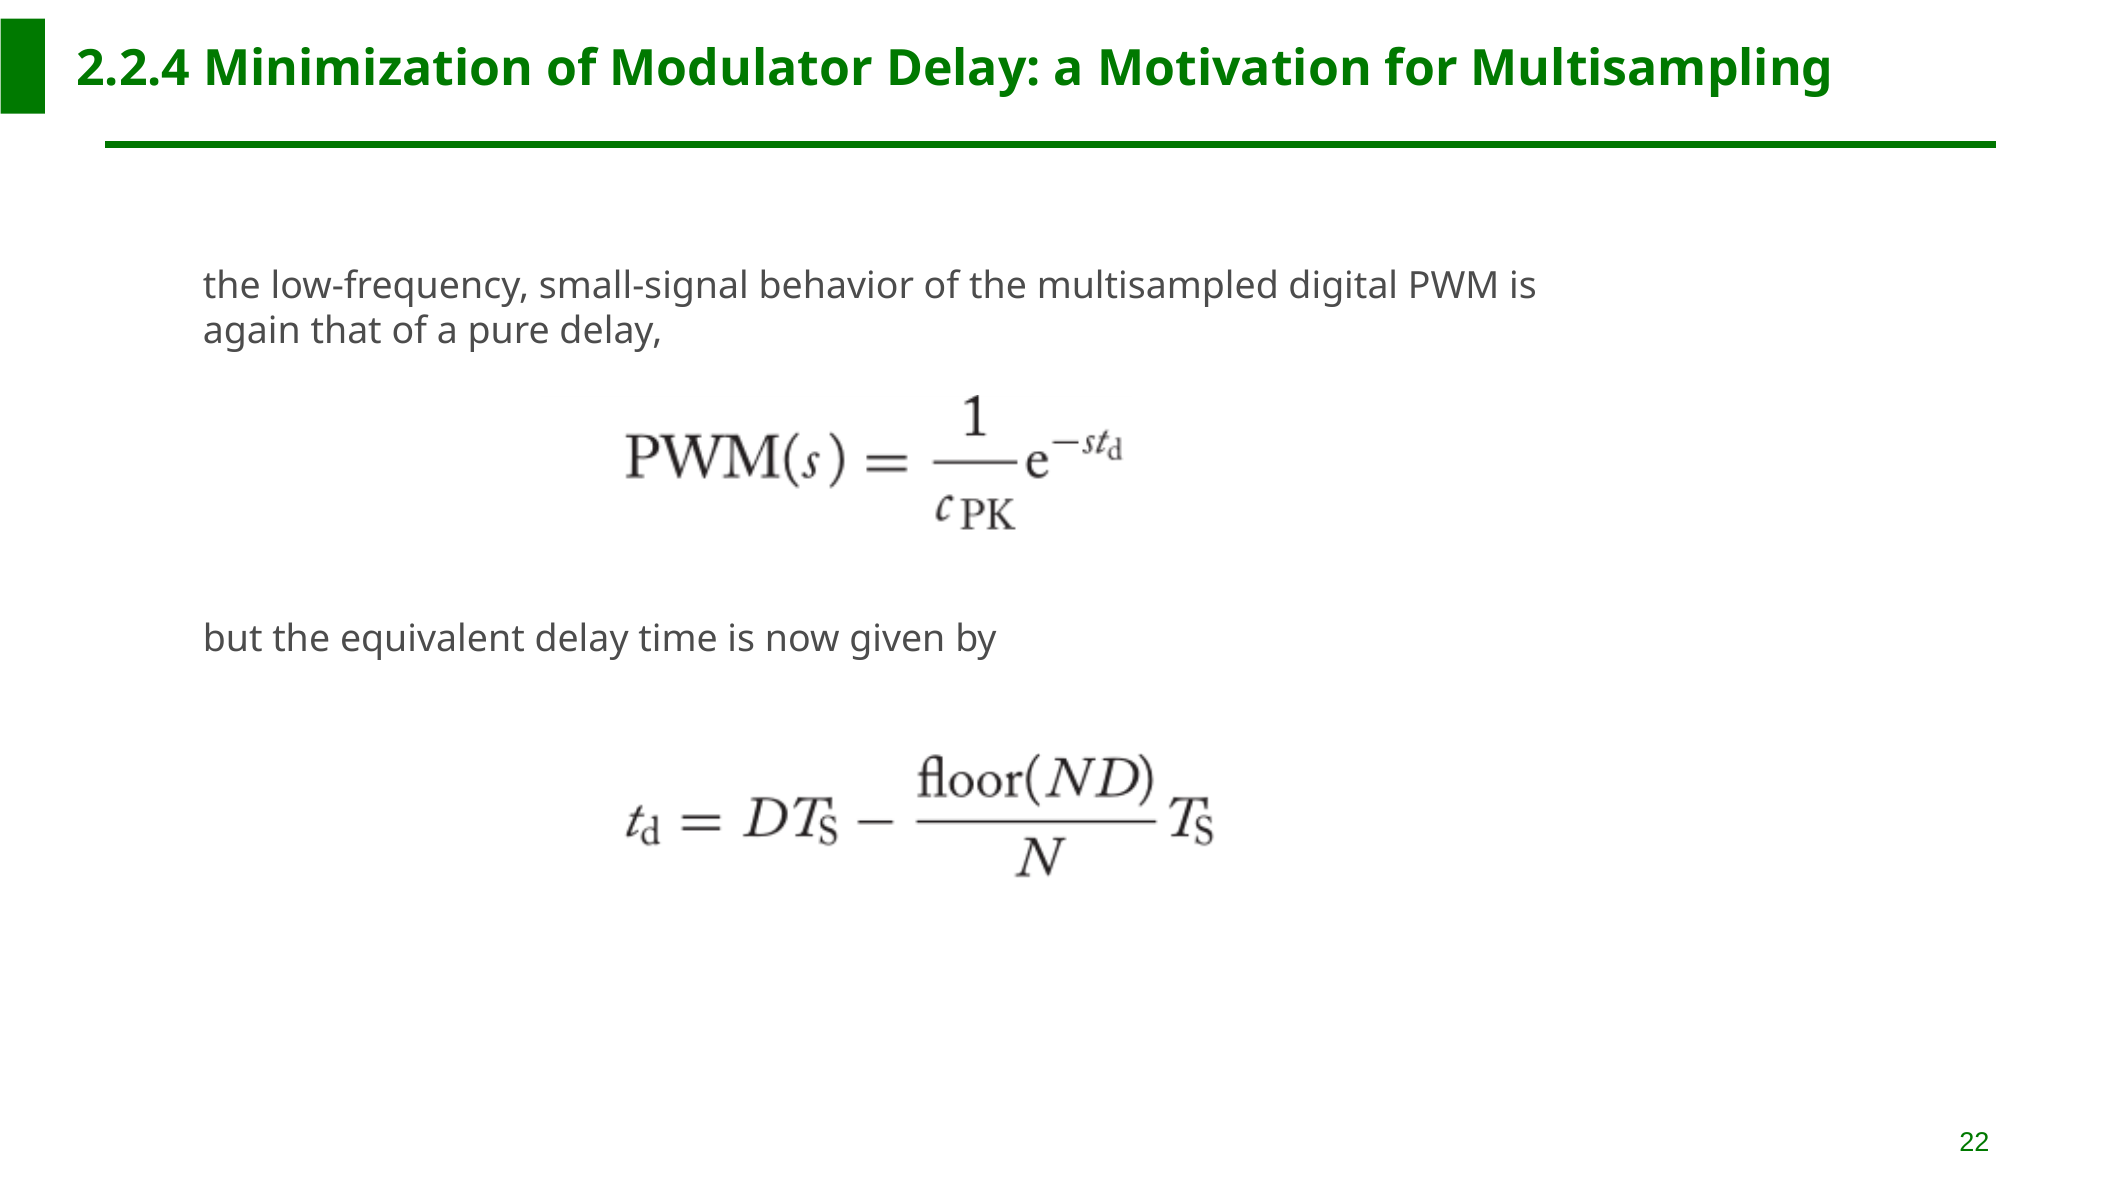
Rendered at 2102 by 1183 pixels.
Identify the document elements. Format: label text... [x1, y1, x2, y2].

picture [541, 395, 1132, 539]
text_box 2.2.4 Minimization of Modulator Delay: a Motivation for Multisampling [61, 28, 1850, 104]
text_box [0, 17, 47, 116]
slide_number 22 [1943, 1116, 2084, 1169]
picture [512, 753, 1221, 892]
text_box but the equivalent delay time is now given by [188, 606, 1057, 667]
text_box the low-frequency, small-signal behavior of the multisampled digital PWM is again that of a pure delay, [188, 253, 1626, 359]
